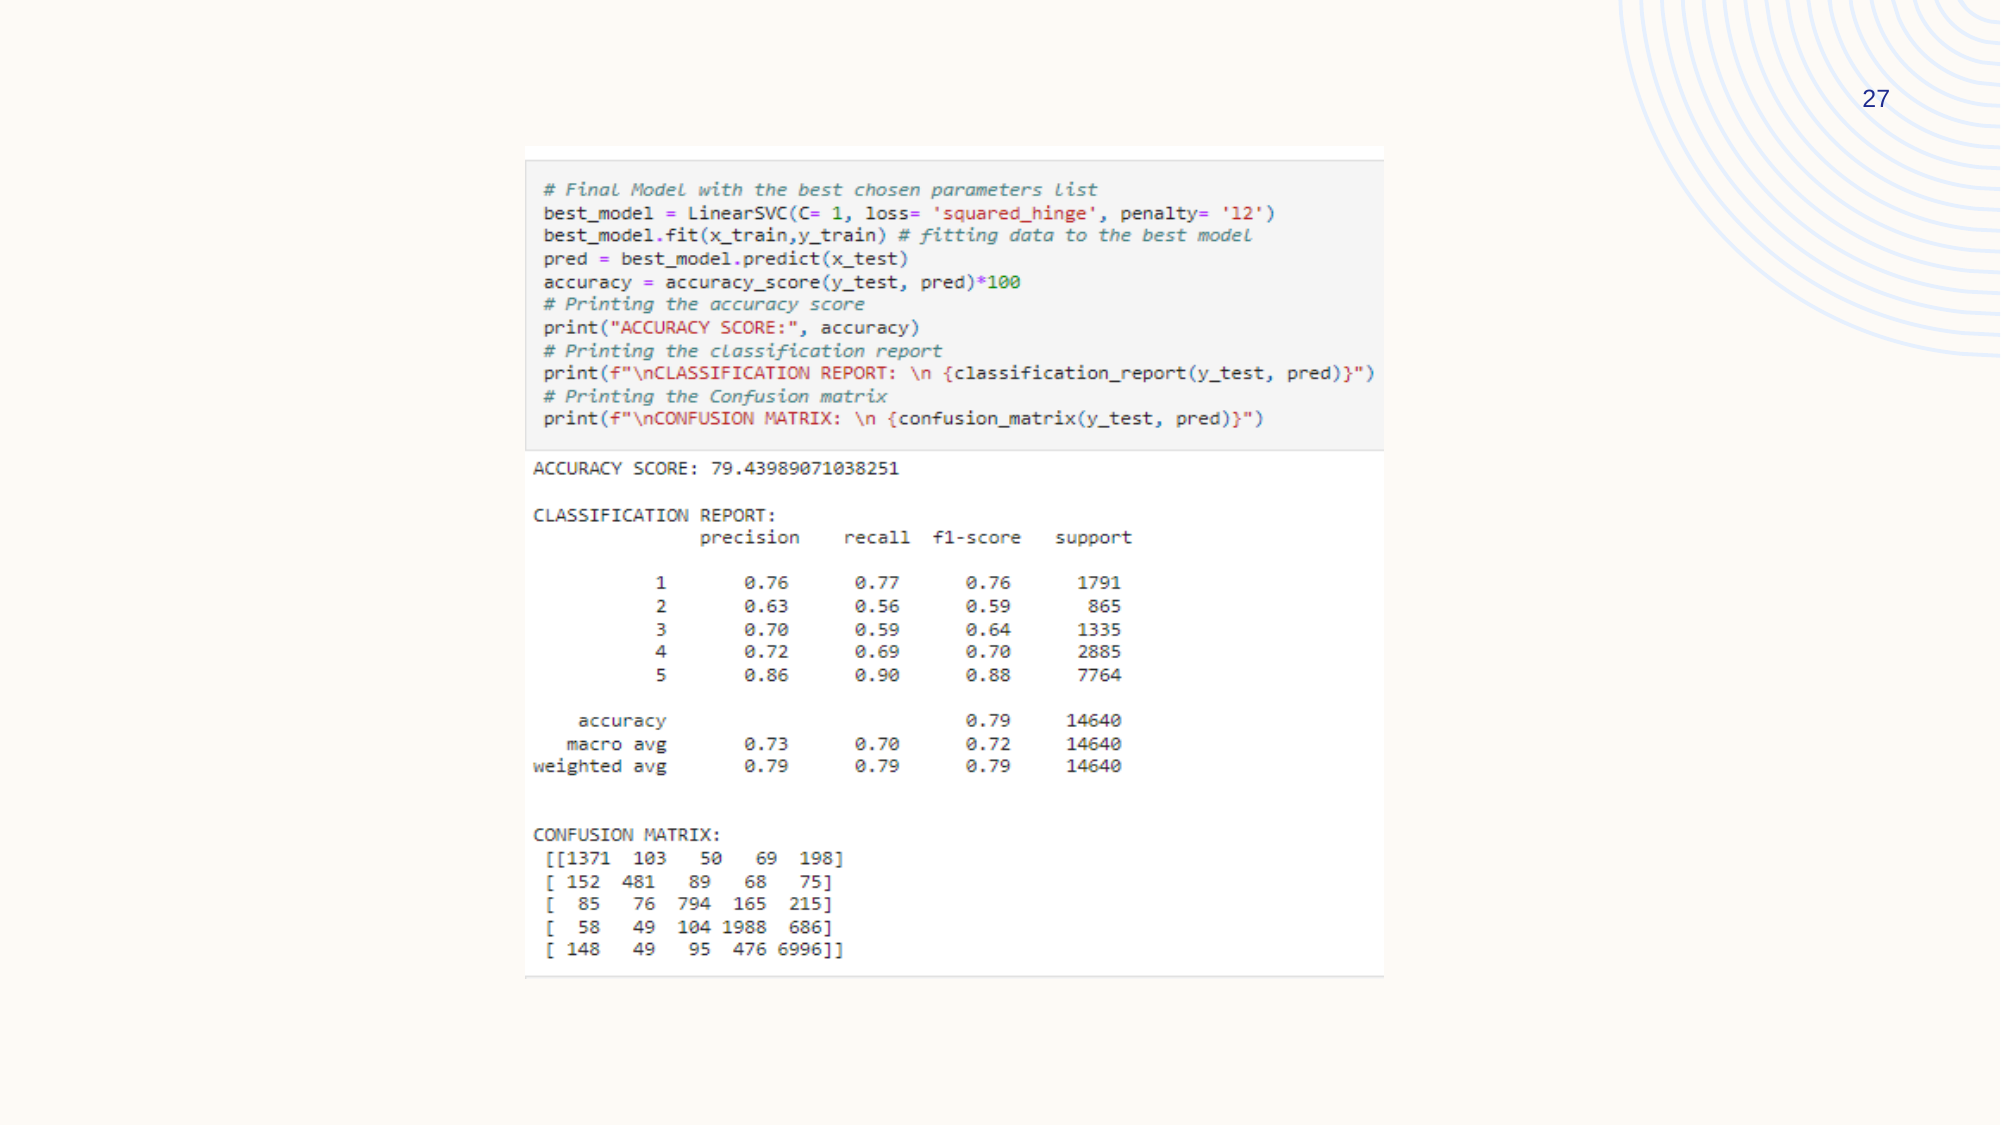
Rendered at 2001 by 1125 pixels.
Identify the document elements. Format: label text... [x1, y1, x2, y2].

picture [525, 146, 1384, 979]
slide_number 27 [1795, 75, 1958, 120]
